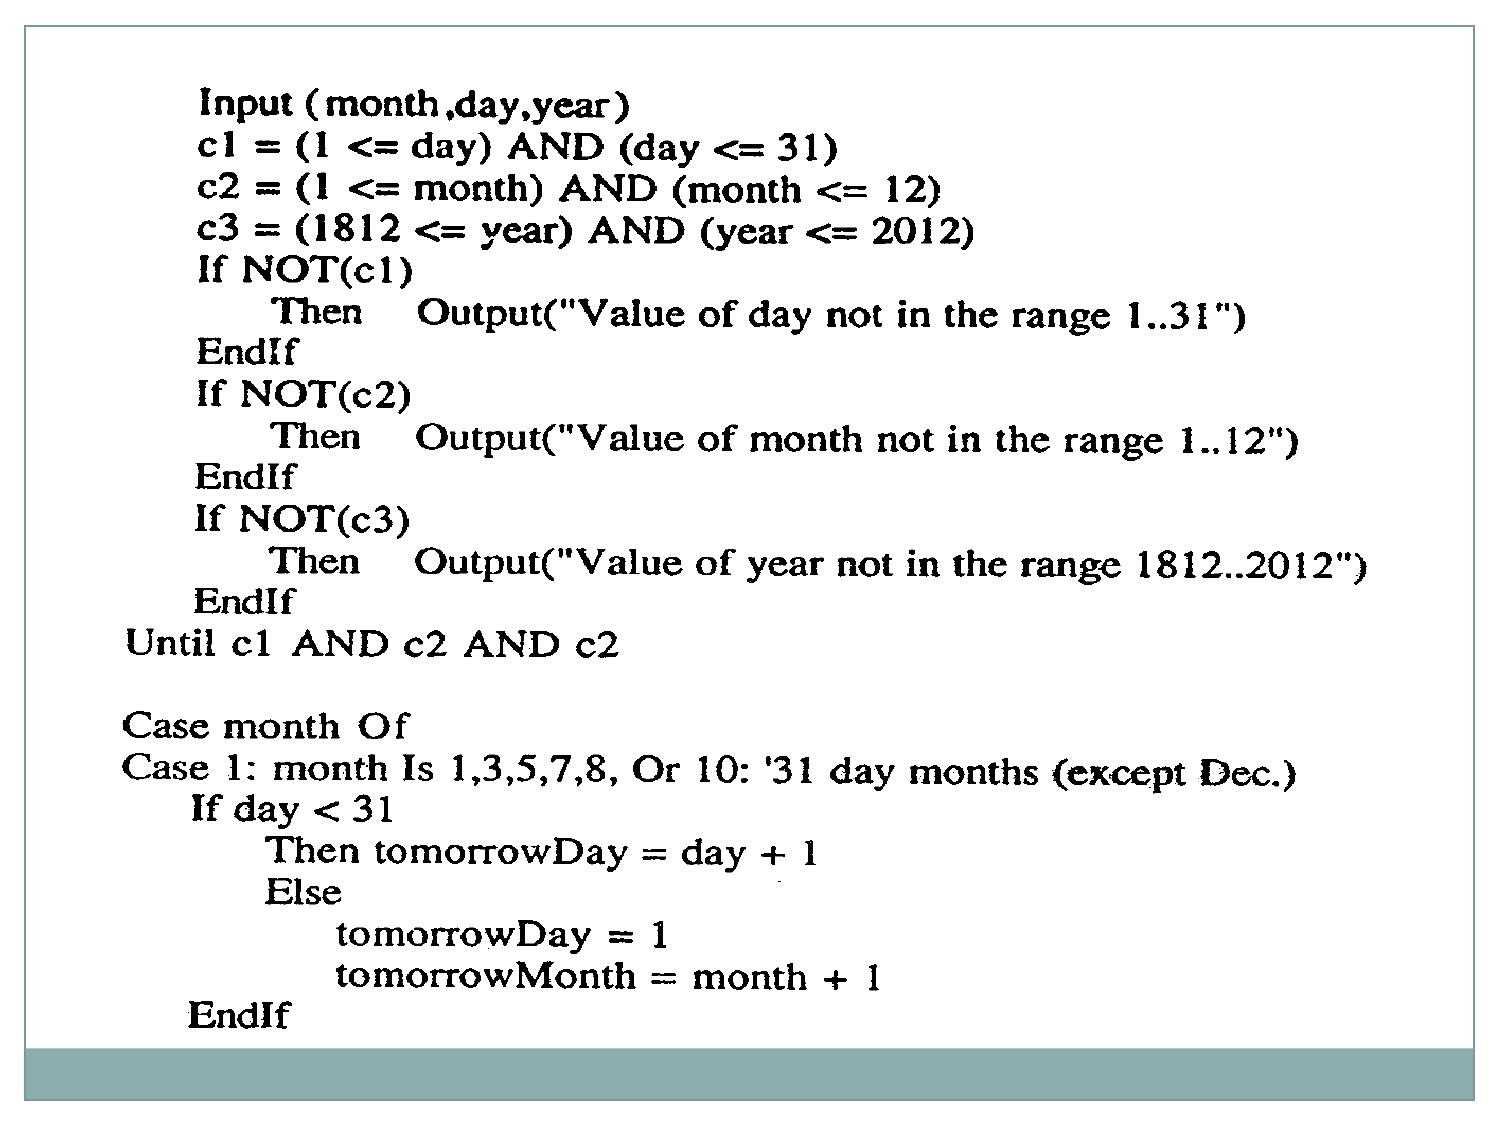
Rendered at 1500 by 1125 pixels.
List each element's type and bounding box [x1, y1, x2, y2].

picture [37, 62, 1401, 1038]
